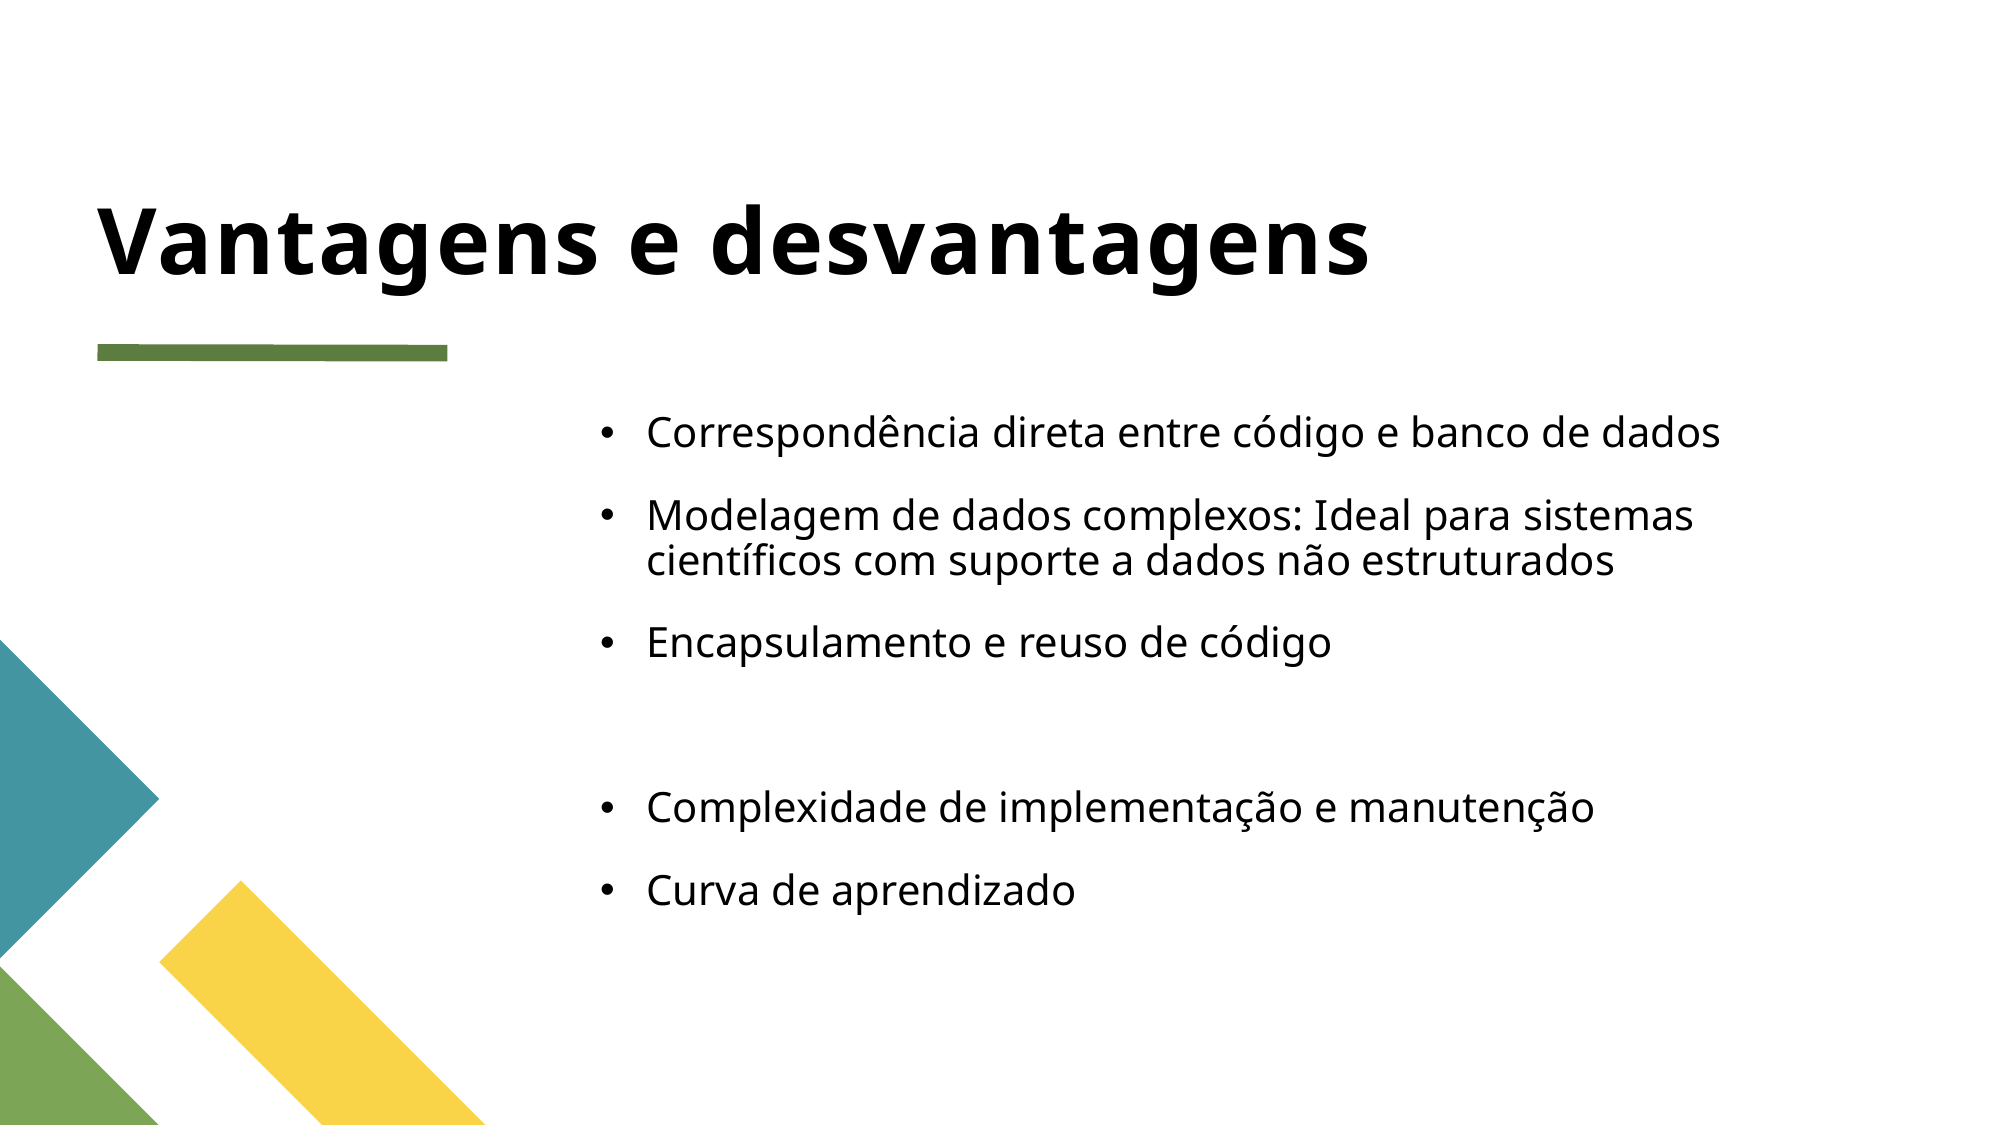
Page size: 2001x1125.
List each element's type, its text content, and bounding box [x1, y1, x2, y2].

title Vantagens e desvantagens [97, 16, 1882, 293]
list Correspondência direta entre código e banco de dados Modelagem de dados complexos: Ideal para sistemas científicos com suporte a dados não estruturados Encapsulamento e reuso de código Complexidade de implementação e manutenção Curva de aprendizado [600, 374, 1882, 982]
